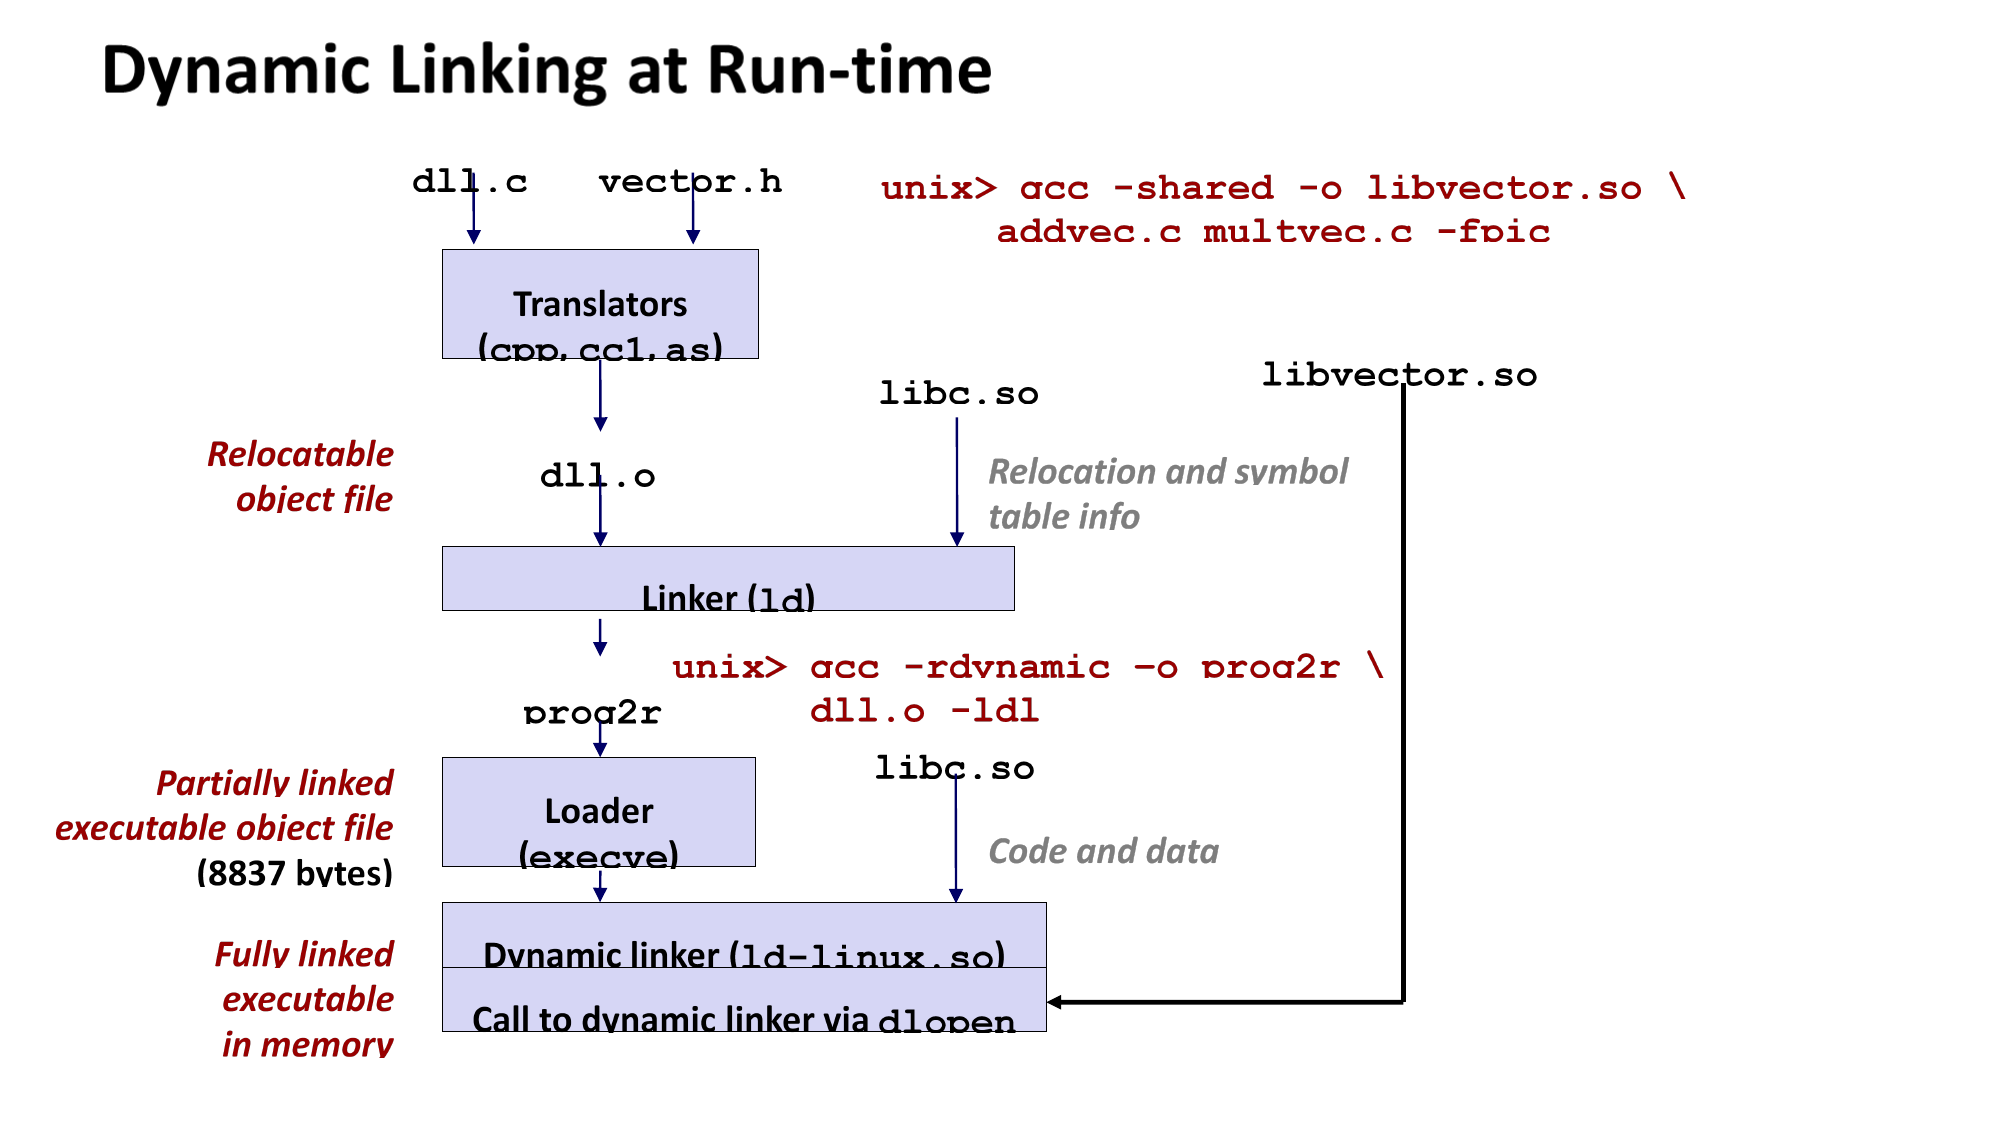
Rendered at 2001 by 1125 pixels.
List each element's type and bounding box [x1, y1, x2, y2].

picture [55, 0, 1780, 1082]
